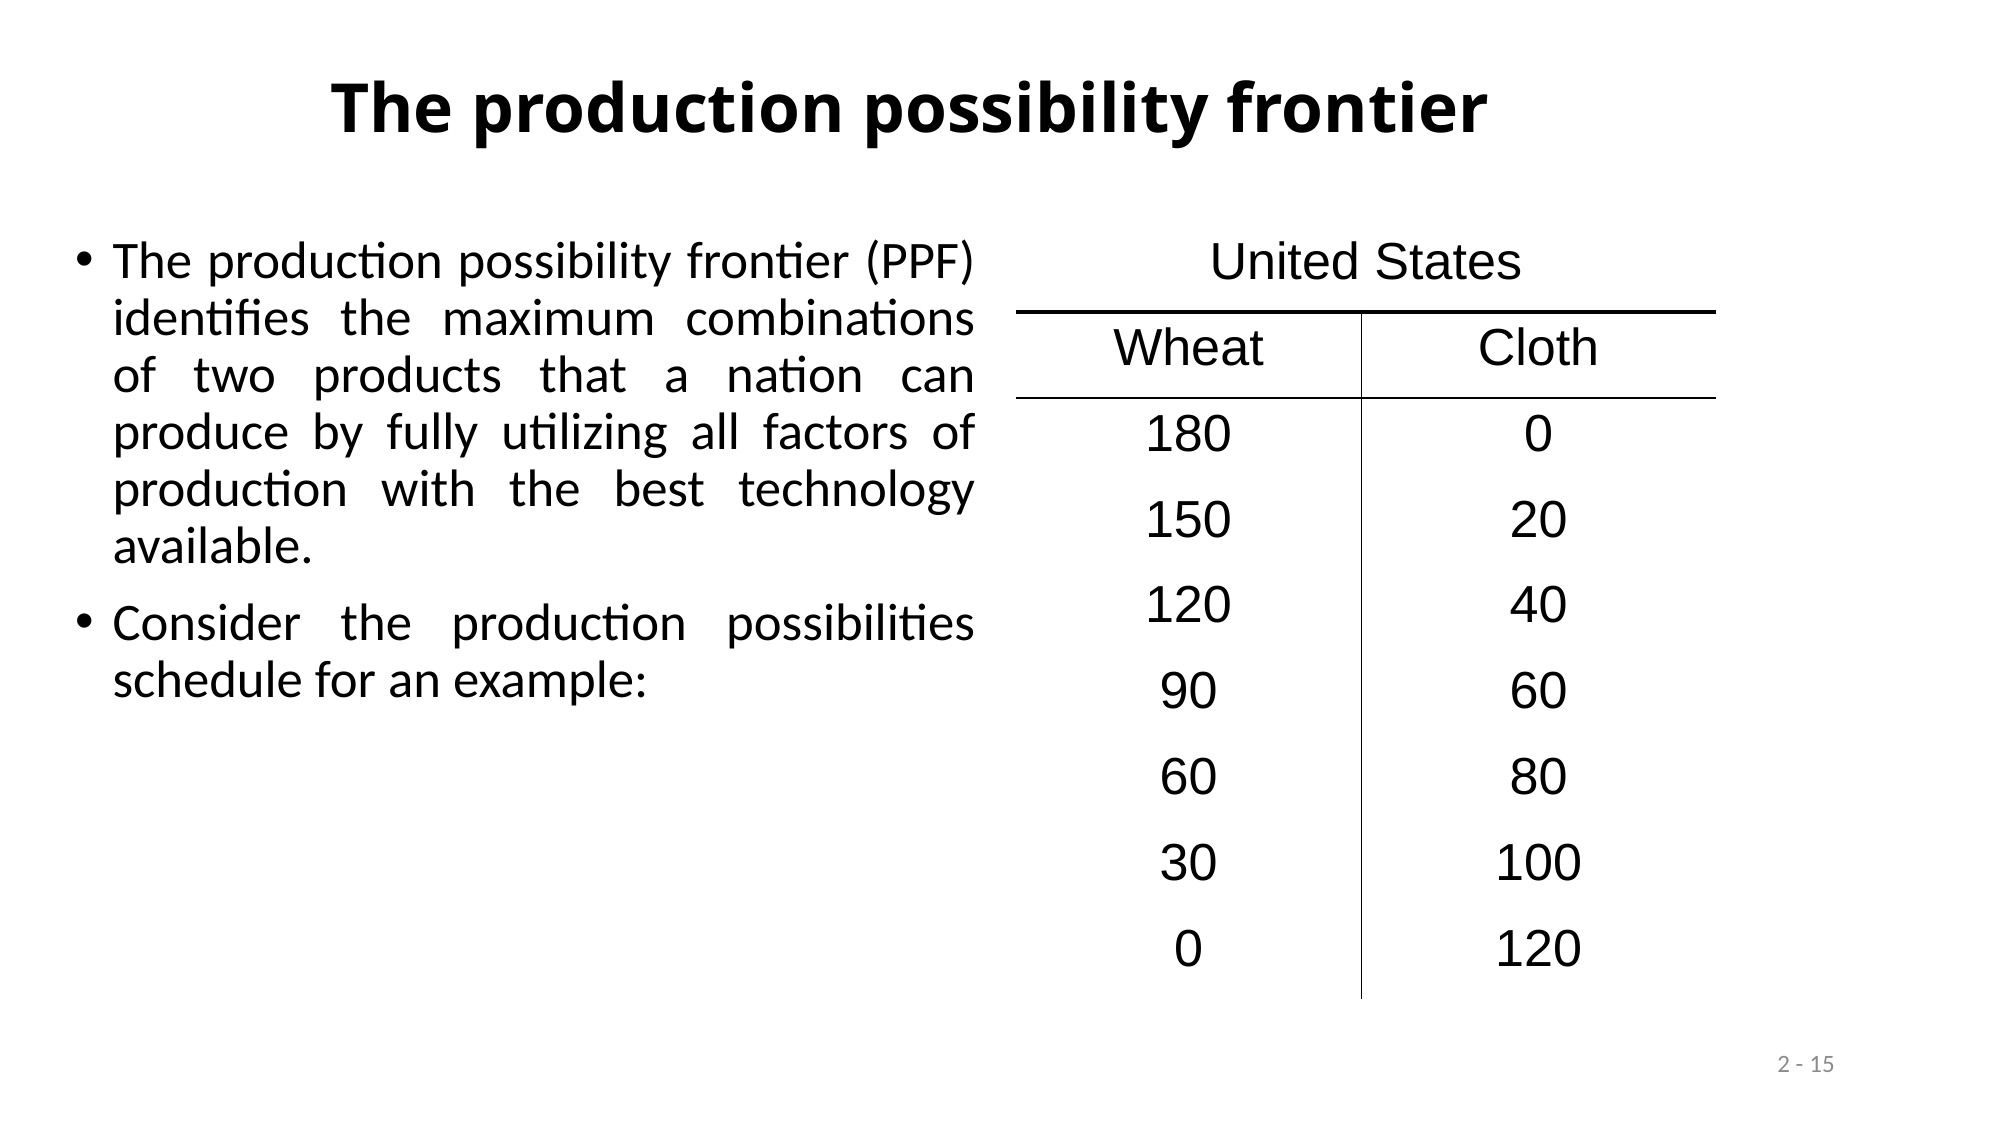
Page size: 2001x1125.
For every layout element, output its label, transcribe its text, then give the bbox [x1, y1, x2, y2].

table_cell Cloth [1362, 314, 1716, 397]
table_cell 0 [1362, 399, 1716, 483]
table_cell 60 [1362, 655, 1716, 741]
slide_number 2 - 15 [1433, 1025, 1850, 1101]
list The production possibility frontier (PPF) identifies the maximum combinations of two products that a nation can produce by fully utilizing all factors of production with the best technology available. Consider the production possibilities schedule for an example: [60, 225, 991, 1000]
table_cell 120 [1016, 569, 1361, 655]
table_cell 90 [1016, 655, 1361, 741]
table_cell 60 [1016, 741, 1361, 827]
table_cell 30 [1016, 827, 1361, 913]
table_cell Wheat [1016, 314, 1361, 397]
table_cell 100 [1362, 827, 1716, 913]
table_cell 0 [1016, 913, 1361, 999]
title The production possibility frontier [315, 50, 1967, 172]
table_cell 150 [1016, 483, 1361, 569]
table_cell 40 [1362, 569, 1716, 655]
table_cell 80 [1362, 741, 1716, 827]
table_cell 120 [1362, 913, 1716, 999]
table_cell 20 [1362, 483, 1716, 569]
table_cell 180 [1016, 399, 1361, 483]
table_header United States [1016, 226, 1716, 310]
